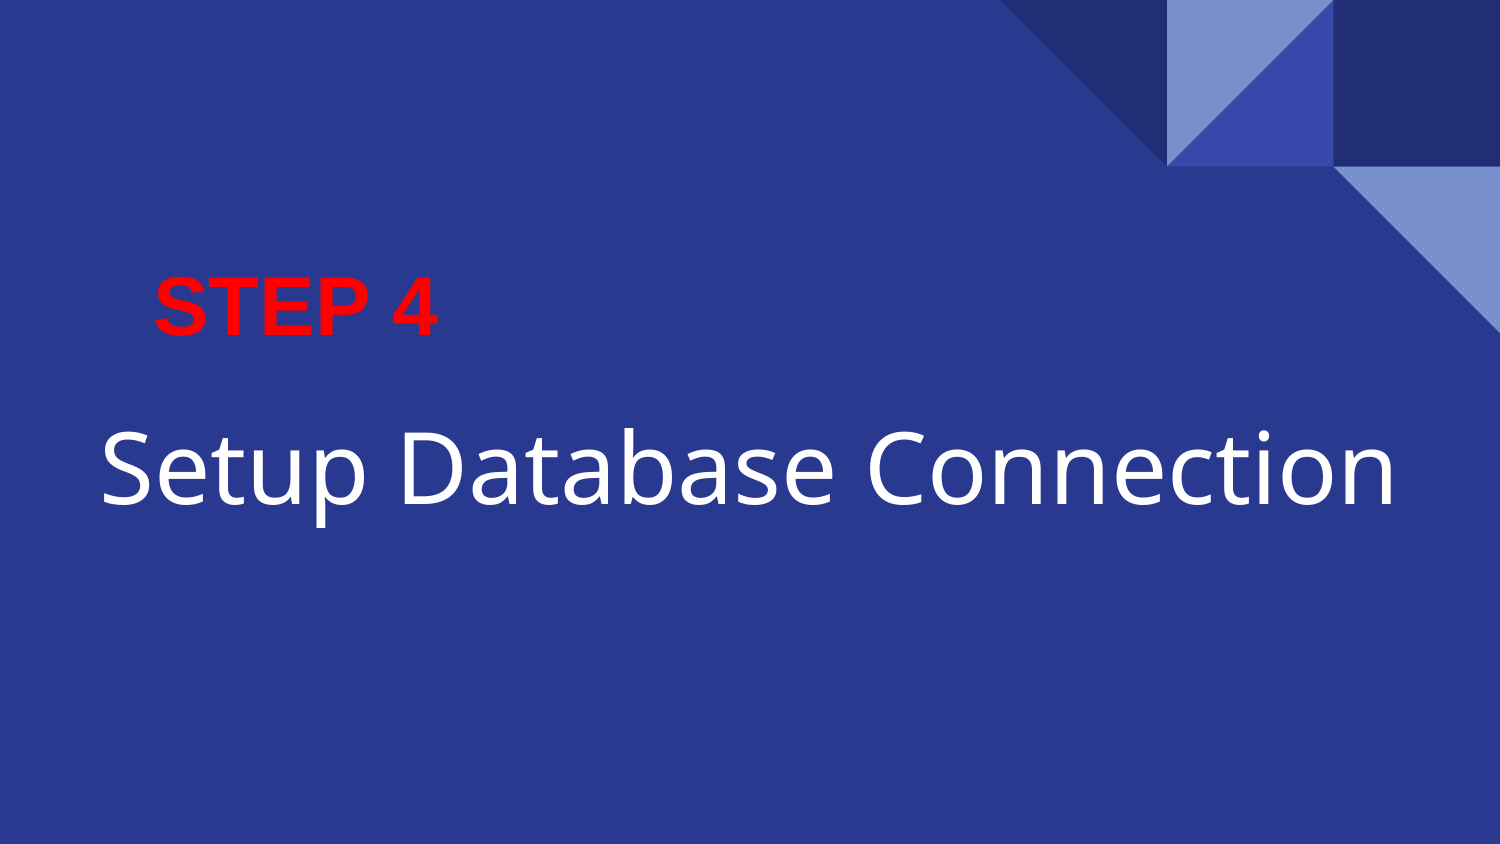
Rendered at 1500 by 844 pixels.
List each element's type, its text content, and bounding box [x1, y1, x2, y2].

title Setup Database Connection [51, 206, 1449, 540]
text_box STEP 4 [138, 244, 470, 360]
